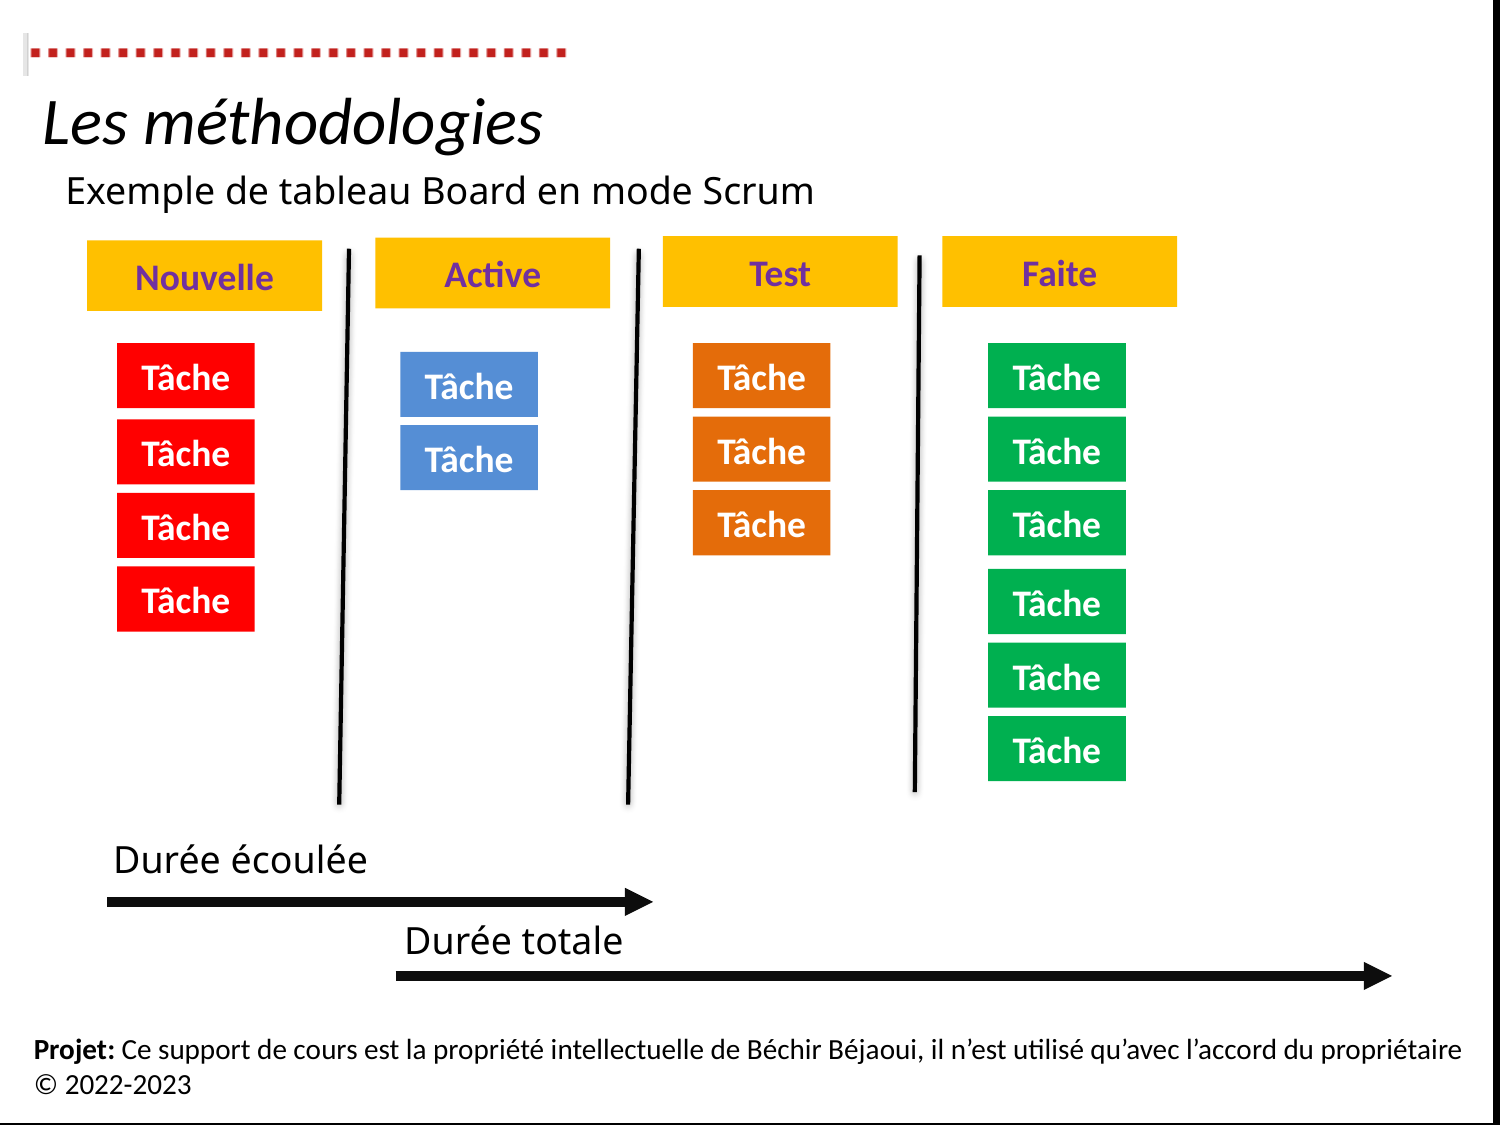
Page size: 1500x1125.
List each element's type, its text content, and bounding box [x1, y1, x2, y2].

text_box Tâche [115, 417, 257, 486]
text_box Tâche [986, 567, 1128, 636]
picture [23, 33, 585, 76]
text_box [338, 248, 350, 805]
text_box Tâche [691, 341, 833, 410]
text_box Tâche [115, 564, 257, 634]
text_box Tâche [115, 491, 257, 560]
text_box Test [661, 234, 900, 309]
text_box Tâche [986, 341, 1128, 410]
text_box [914, 255, 920, 793]
text_box Exemple de tableau Board en mode Scrum [50, 159, 841, 219]
text_box Active [373, 236, 612, 310]
text_box Faite [940, 234, 1179, 309]
text_box Tâche [986, 488, 1128, 557]
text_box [627, 248, 640, 805]
text_box Tâche [986, 714, 1128, 783]
text_box Tâche [398, 350, 540, 419]
text_box Tâche [986, 415, 1128, 484]
text_box Durée écoulée [98, 828, 384, 888]
text_box Tâche [691, 488, 833, 557]
text_box Durée totale [389, 911, 639, 969]
text_box Les méthodologies [27, 70, 817, 165]
text_box Tâche [986, 640, 1128, 710]
text_box Nouvelle [85, 238, 324, 313]
text_box Tâche [115, 341, 257, 410]
text_box Tâche [691, 415, 833, 484]
text_box Tâche [398, 423, 540, 492]
